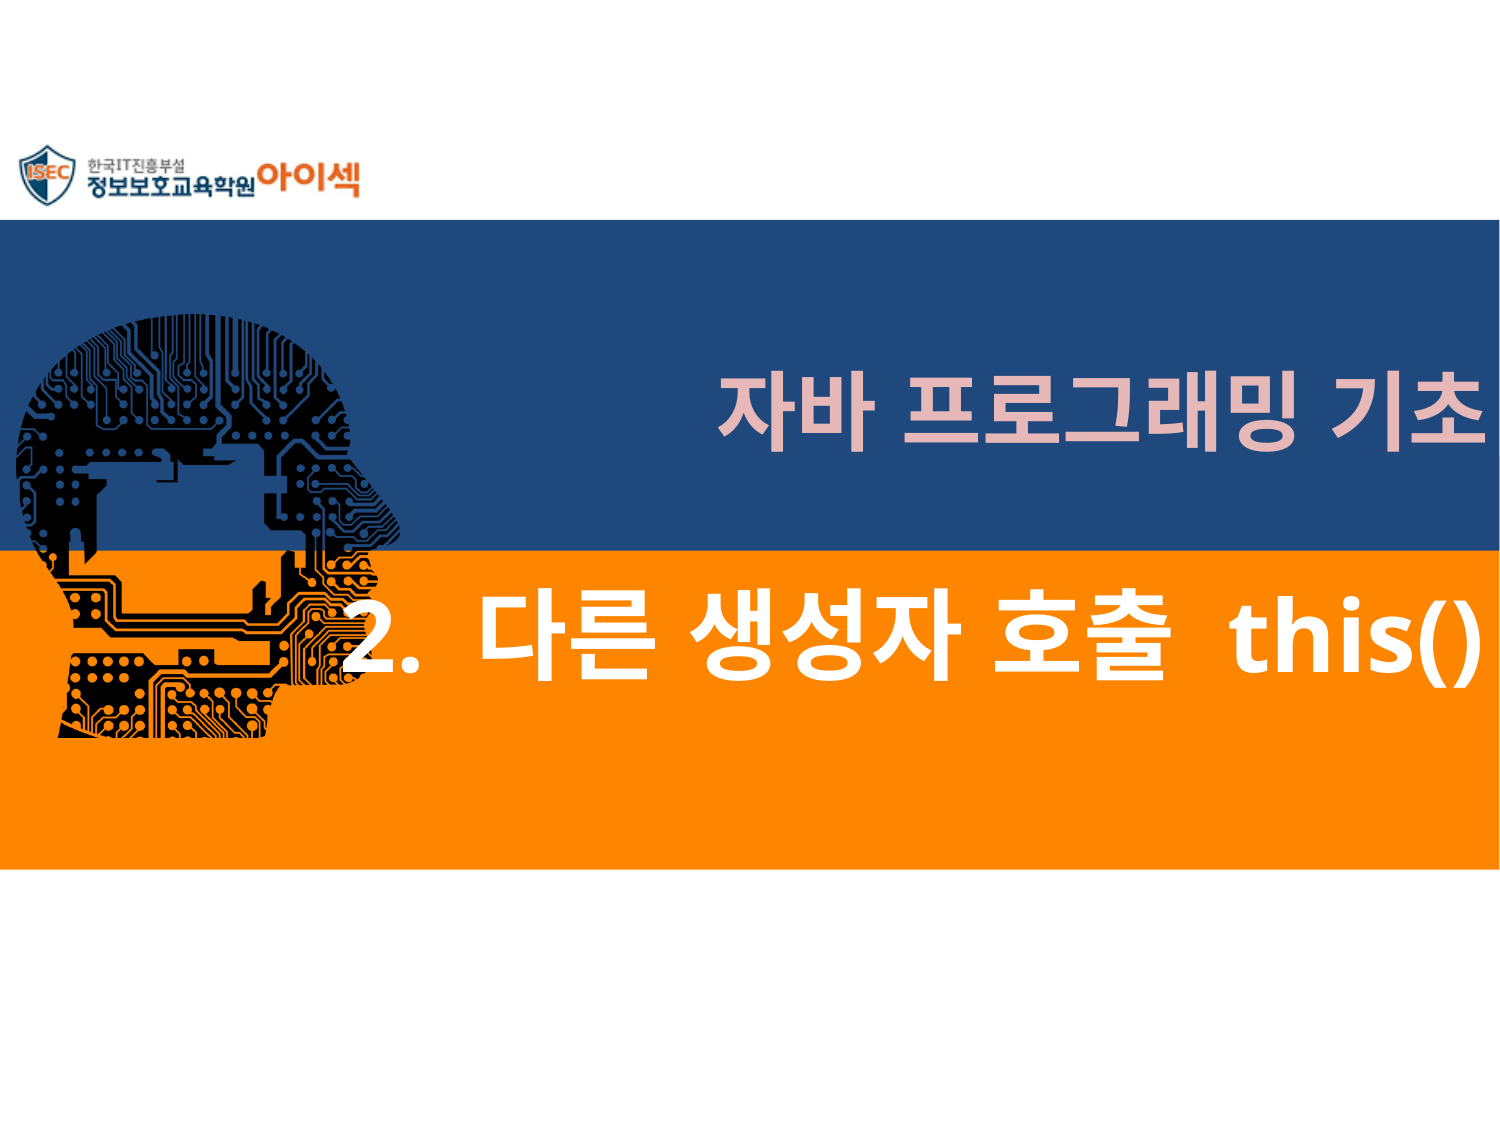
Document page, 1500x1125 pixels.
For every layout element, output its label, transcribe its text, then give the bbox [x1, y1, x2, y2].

title 2. 다른 생성자 호출 this() [0, 586, 1500, 799]
picture [0, 28, 400, 219]
picture [16, 314, 400, 586]
subtitle 자바 프로그래밍 기초 [454, 349, 1500, 551]
